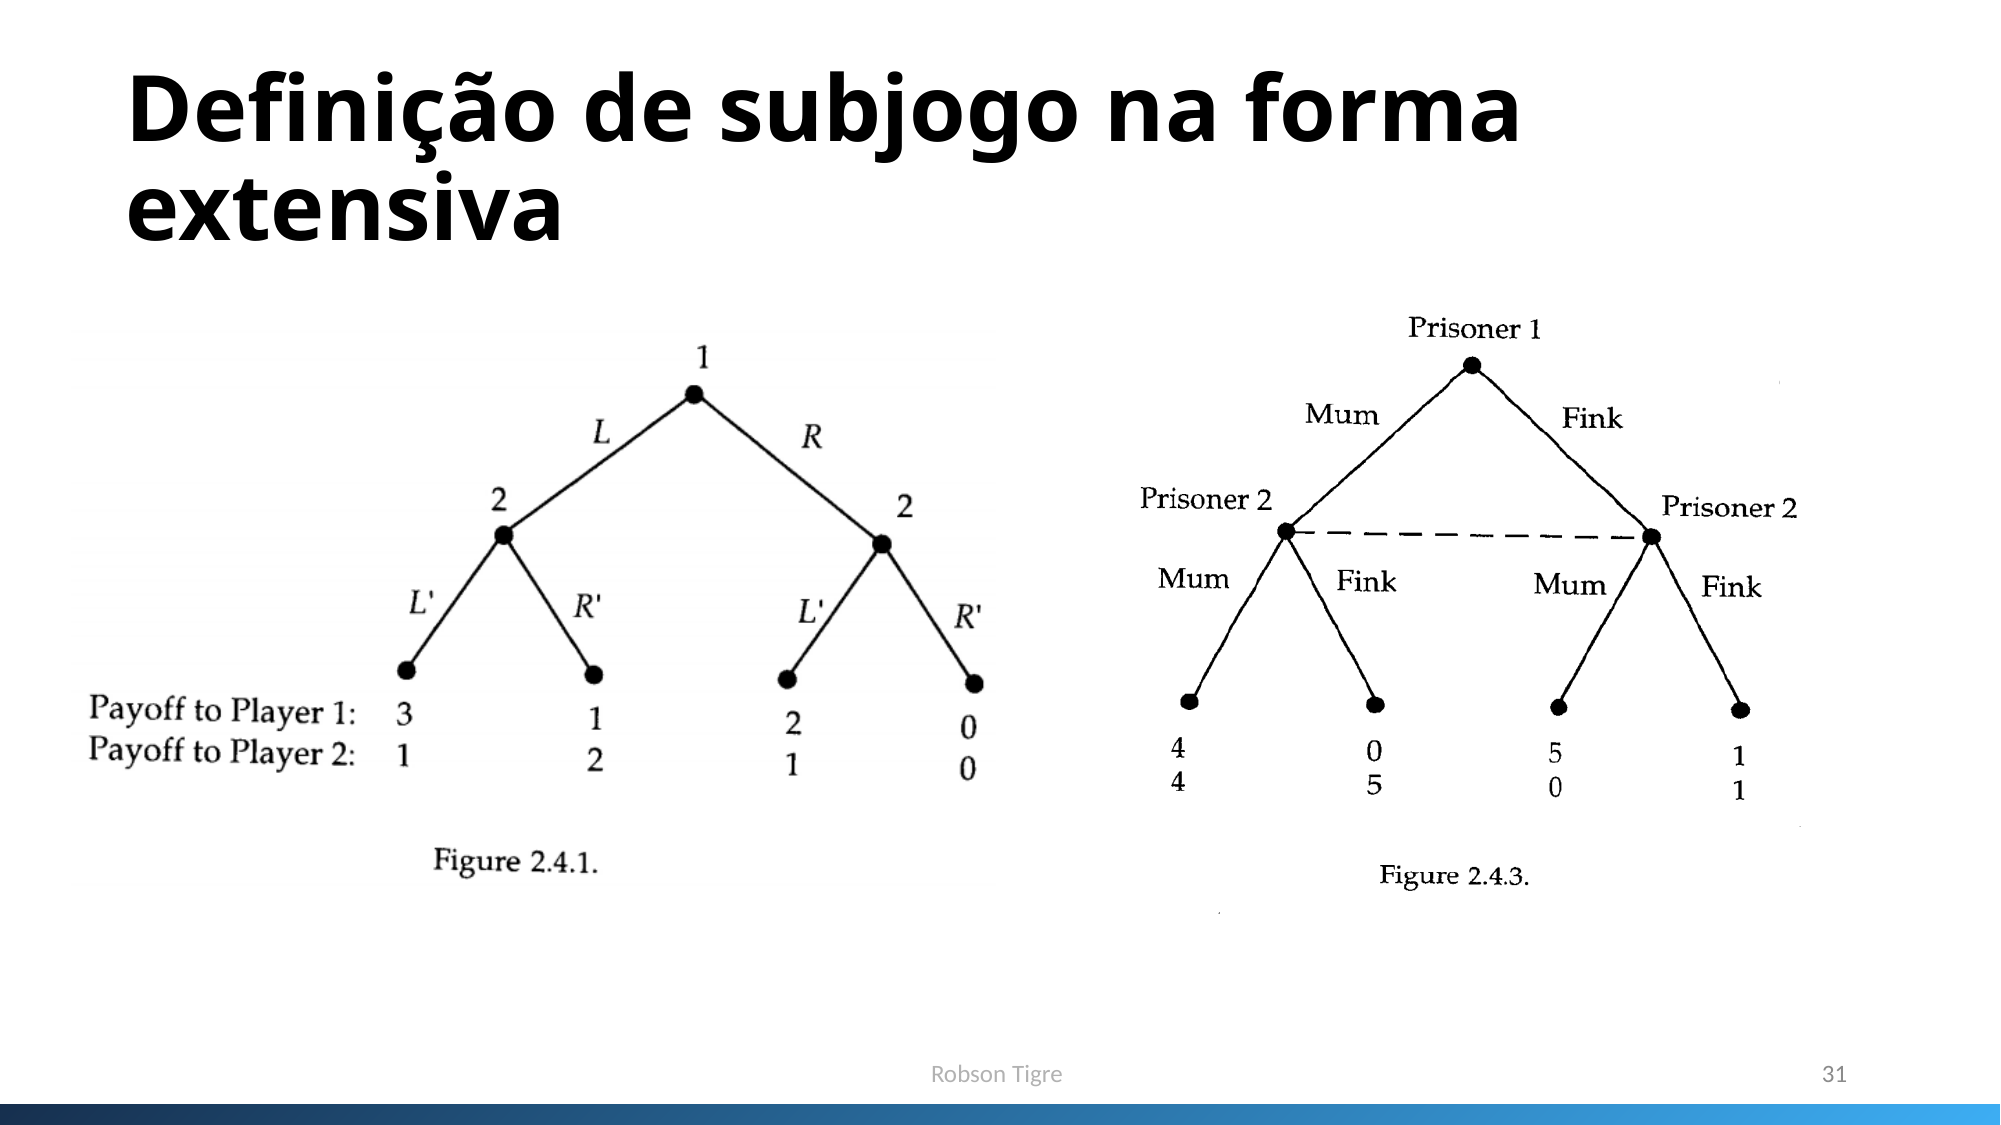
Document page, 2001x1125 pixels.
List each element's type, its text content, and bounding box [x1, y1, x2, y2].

title Definição de subjogo na forma extensiva [110, 52, 1893, 271]
slide_number 31 [1412, 1042, 1863, 1103]
picture [1091, 294, 1835, 928]
picture [71, 327, 996, 891]
footer Robson Tigre [662, 1042, 1338, 1103]
